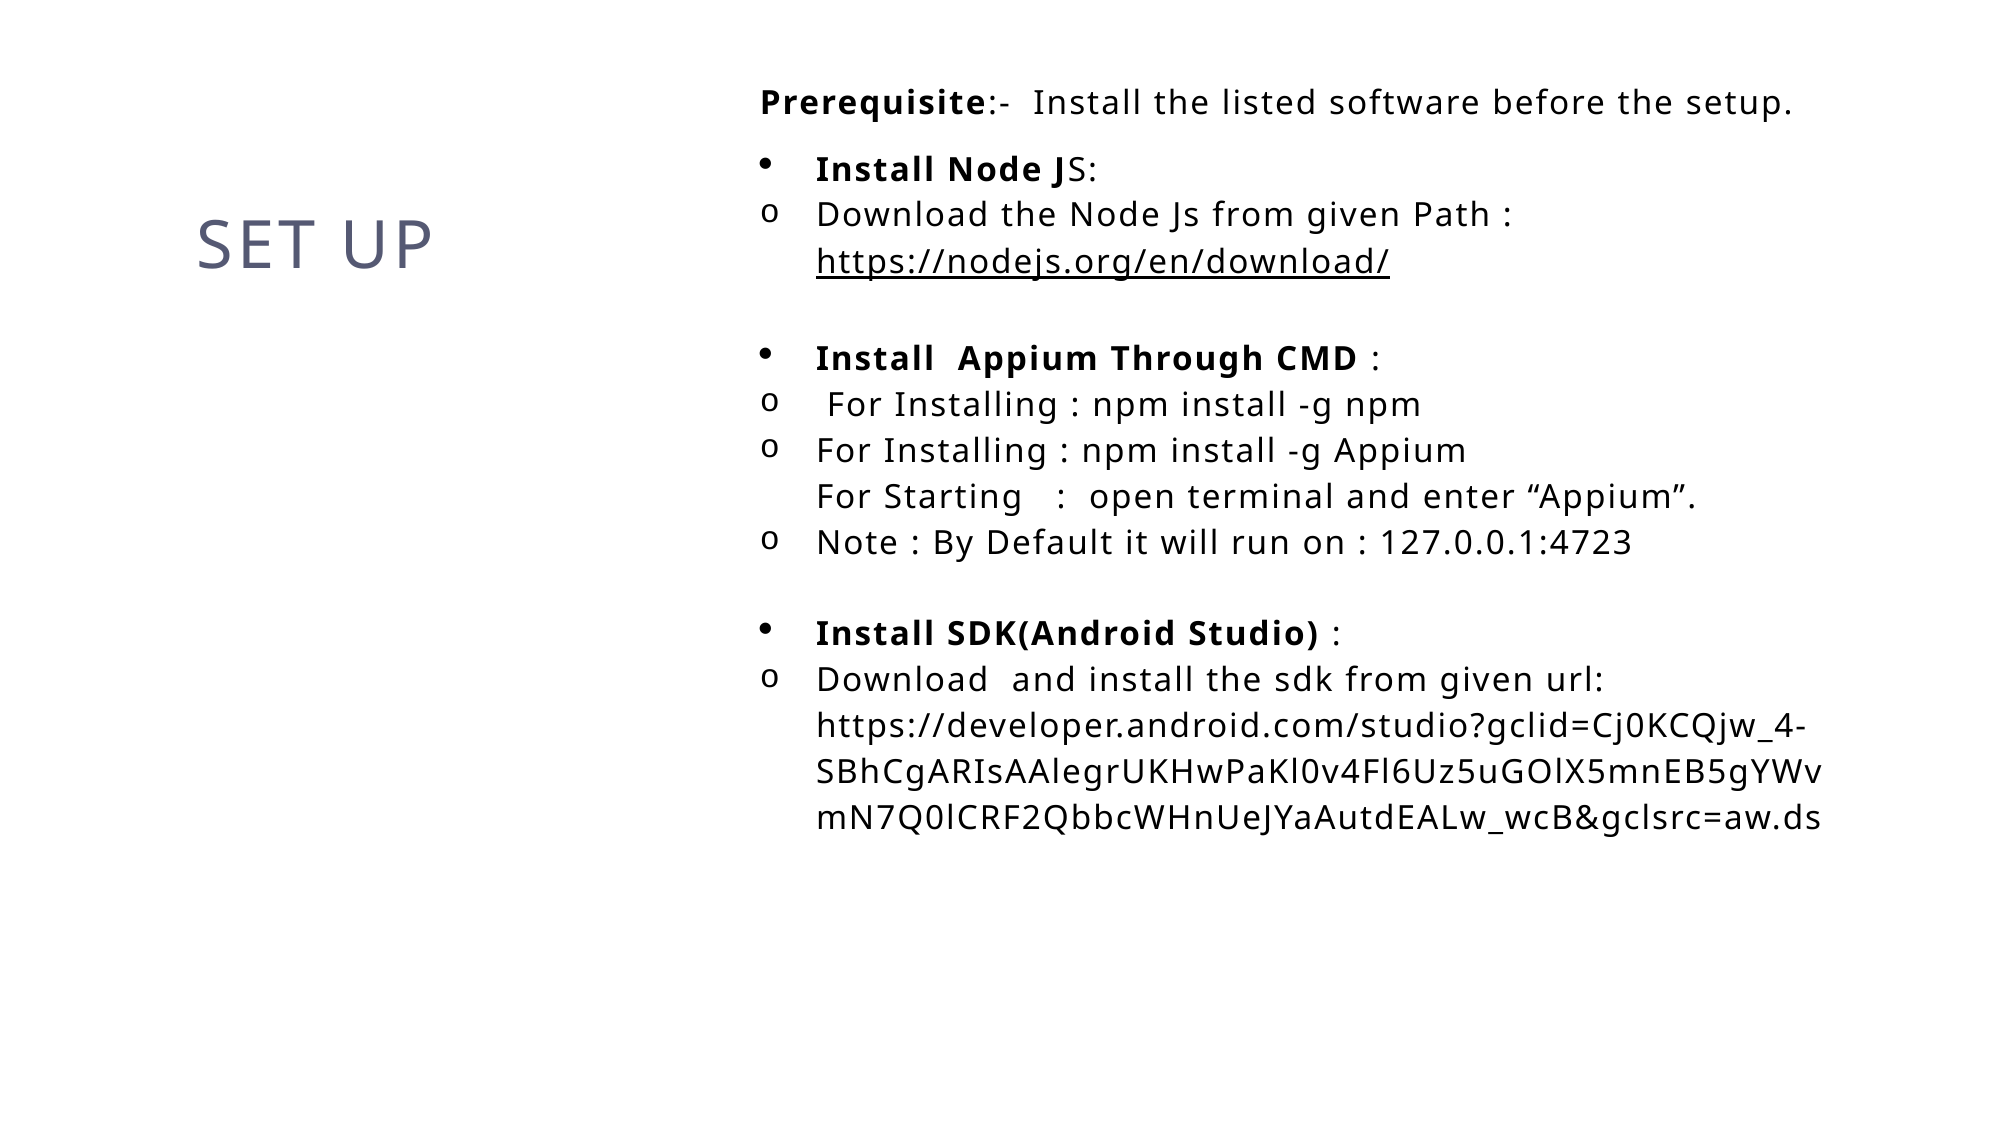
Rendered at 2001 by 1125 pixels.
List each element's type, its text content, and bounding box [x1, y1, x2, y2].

list Prerequisite:- Install the listed software before the setup. Install Node JS: Download the Node Js from given Path : https://nodejs.org/en/download/ Install Appium Through CMD : For Installing : npm install -g npm For Installing : npm install -g Appium For Starting : open terminal and enter “Appium”. Note : By Default it will run on : 127.0.0.1:4723 Install SDK(Android Studio) : Download and install the sdk from given url: https://developer.android.com/studio?gclid=Cj0KCQjw_4-SBhCgARIsAAlegrUKHwPaKl0v4Fl6Uz5uGOlX5mnEB5gYWvmN7Q0lCRF2QbbcWHnUeJYaAutdEALw_wcB&gclsrc=aw.ds [744, 47, 1853, 1007]
title Set up [181, 161, 657, 332]
